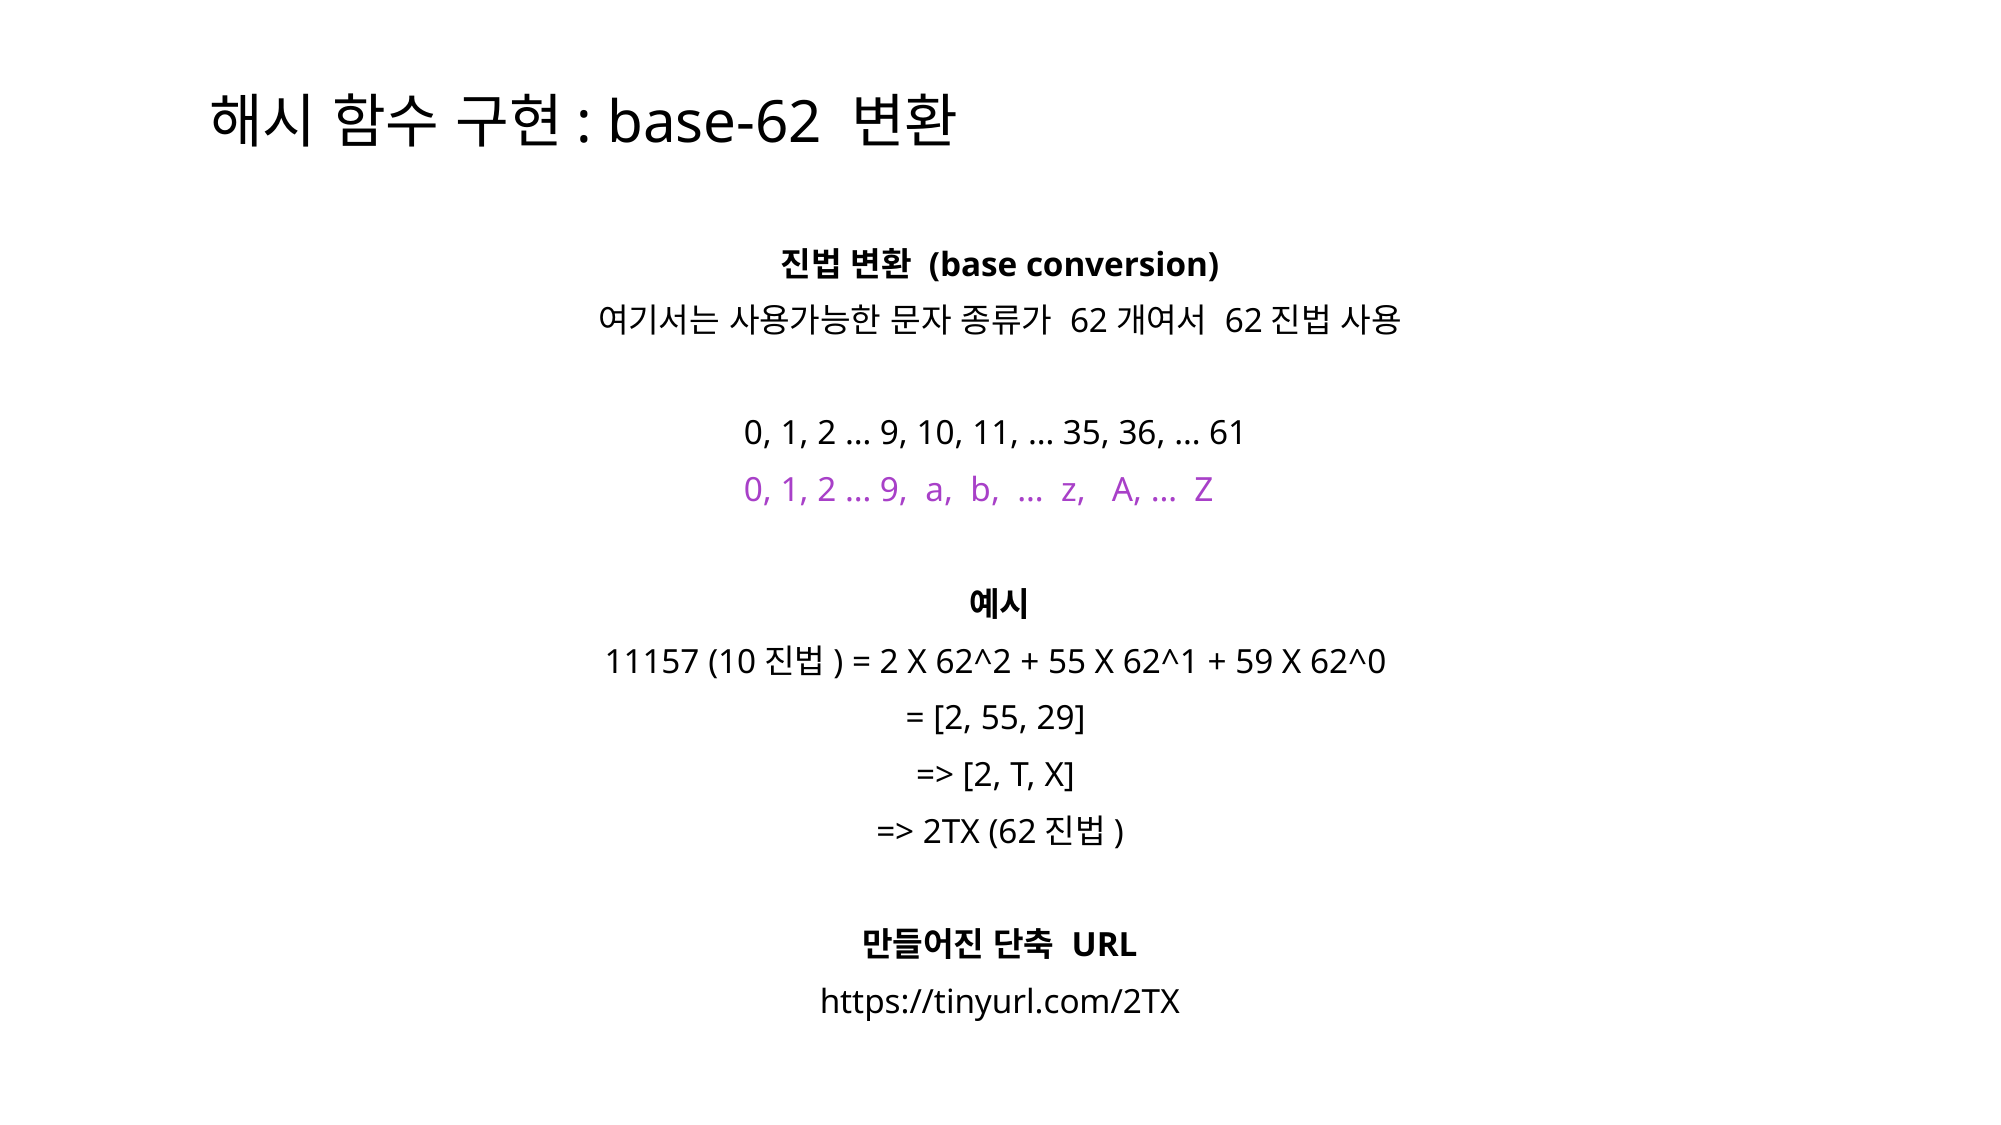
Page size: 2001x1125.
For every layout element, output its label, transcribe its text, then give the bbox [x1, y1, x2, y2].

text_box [169, 240, 1831, 1098]
text_box 해시 함수 구현: base-62 변환 [194, 62, 1920, 186]
